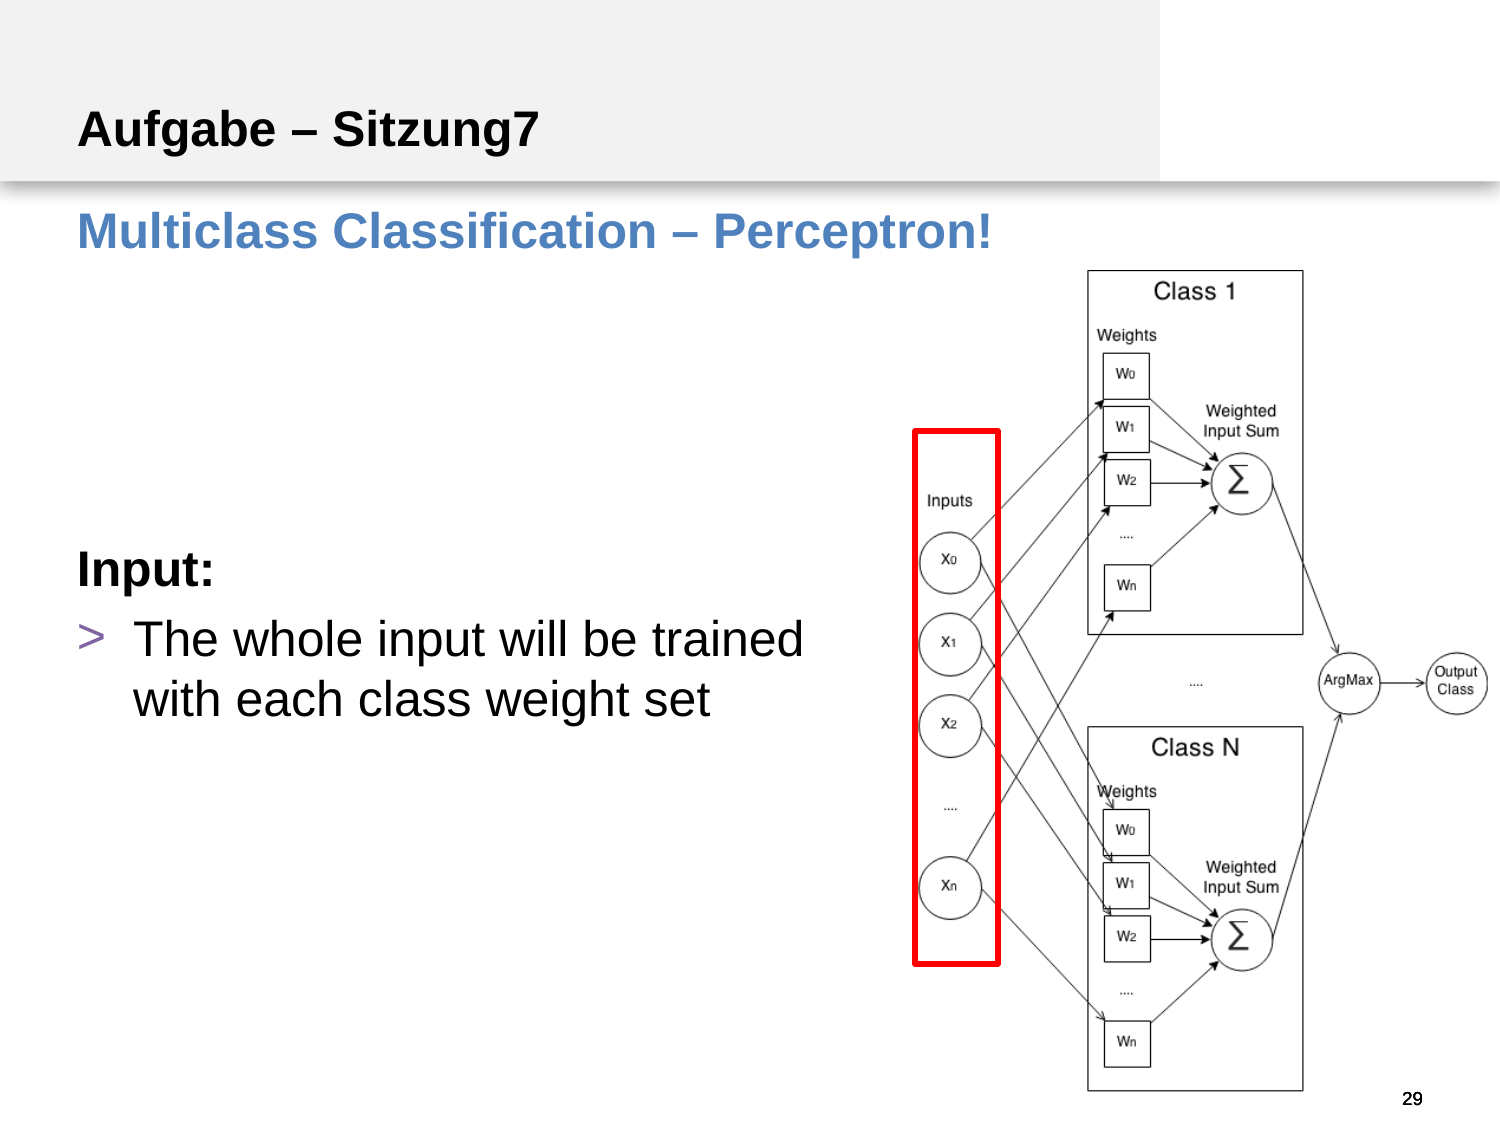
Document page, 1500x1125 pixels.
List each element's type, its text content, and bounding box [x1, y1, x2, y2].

list Multiclass Classification – Perceptron! [76, 200, 1424, 259]
list Aufgabe – Sitzung7 [76, 39, 1042, 157]
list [915, 270, 1489, 1095]
text_box Input: The whole input will be trained with each class weight set [76, 326, 892, 1024]
